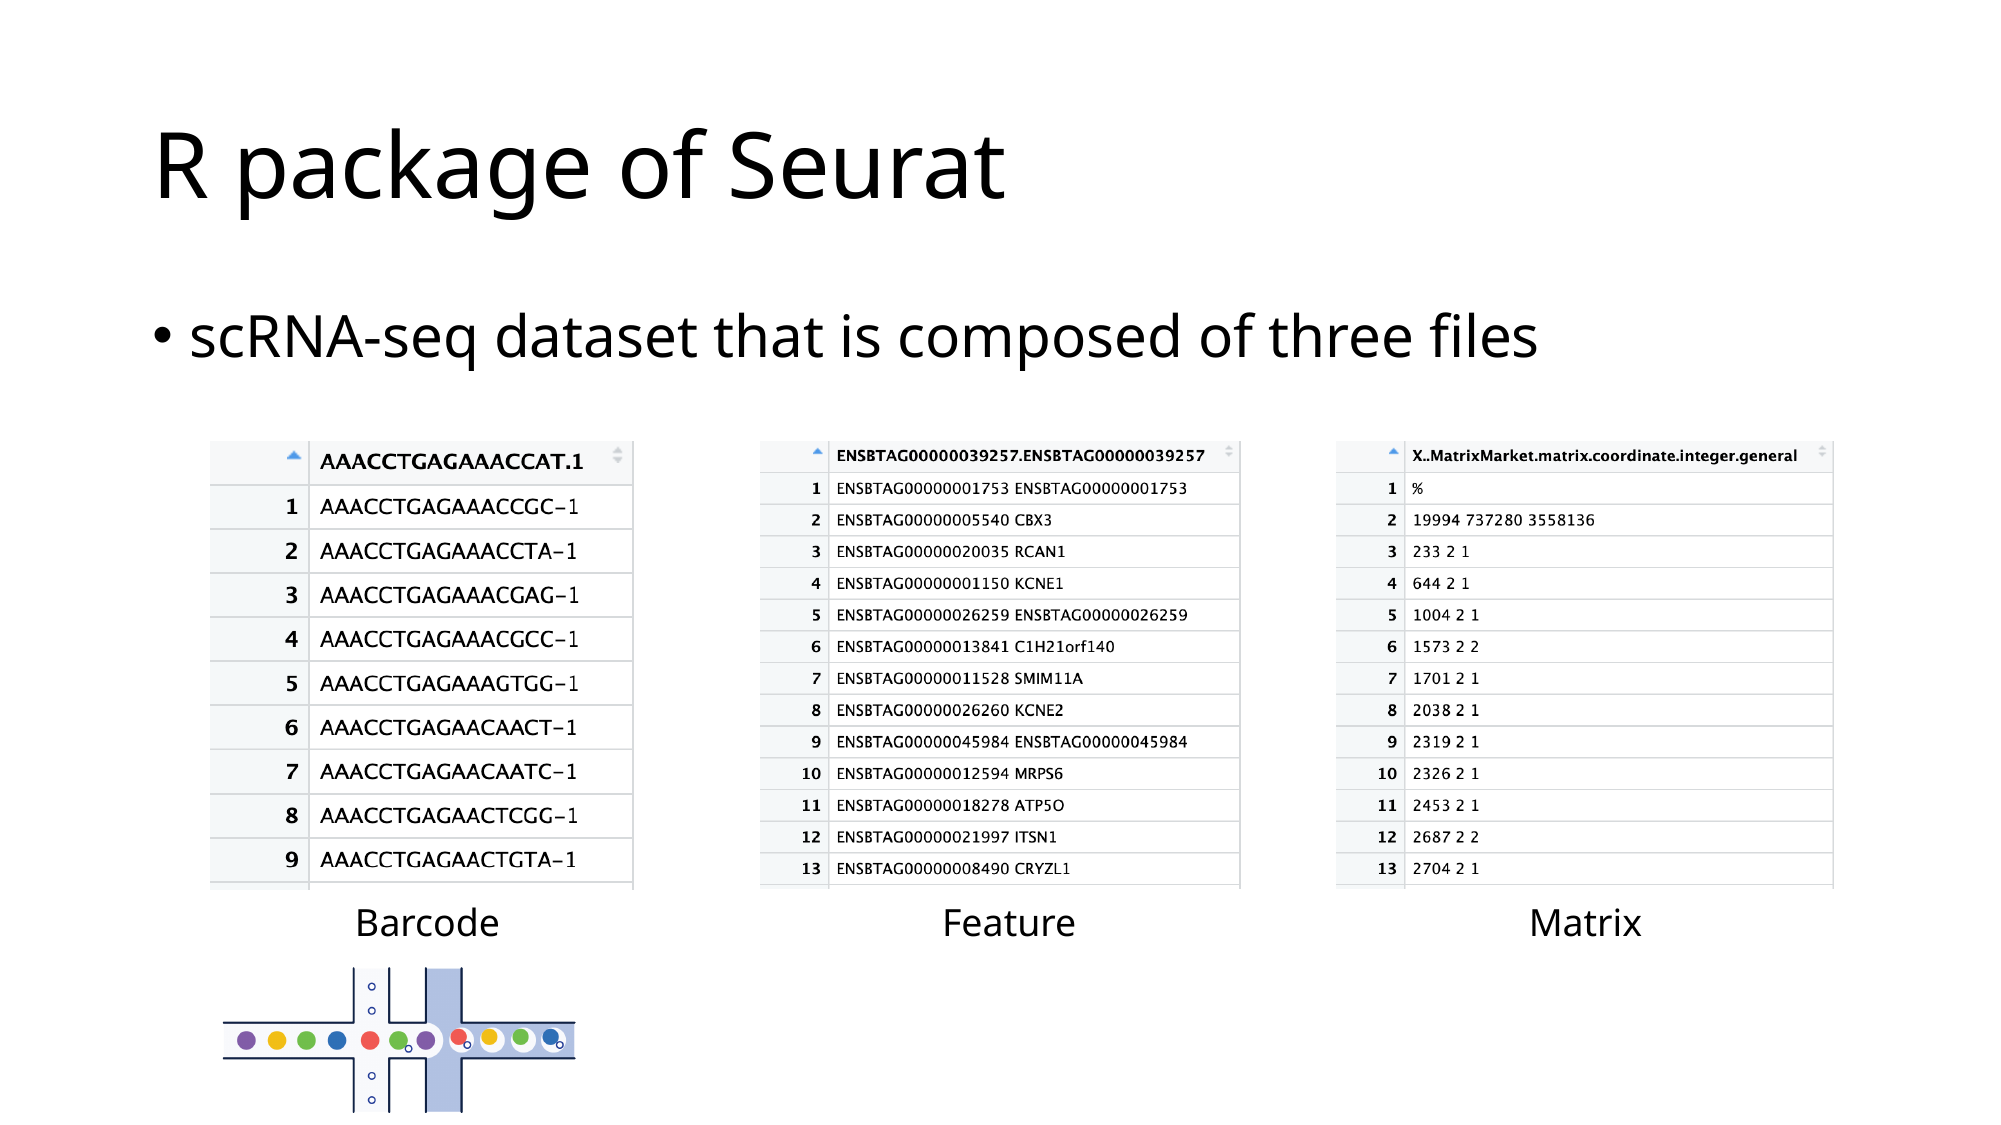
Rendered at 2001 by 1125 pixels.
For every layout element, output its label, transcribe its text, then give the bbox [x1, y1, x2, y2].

text_box Barcode [340, 891, 515, 952]
title R package of Seurat [137, 59, 1863, 278]
picture [209, 440, 646, 891]
text_box Feature [927, 891, 1092, 952]
list scRNA-seq dataset that is composed of three files [137, 299, 1863, 1014]
picture [209, 967, 590, 1120]
picture [1336, 440, 1835, 890]
text_box Matrix [1514, 891, 1658, 952]
picture [760, 440, 1259, 890]
